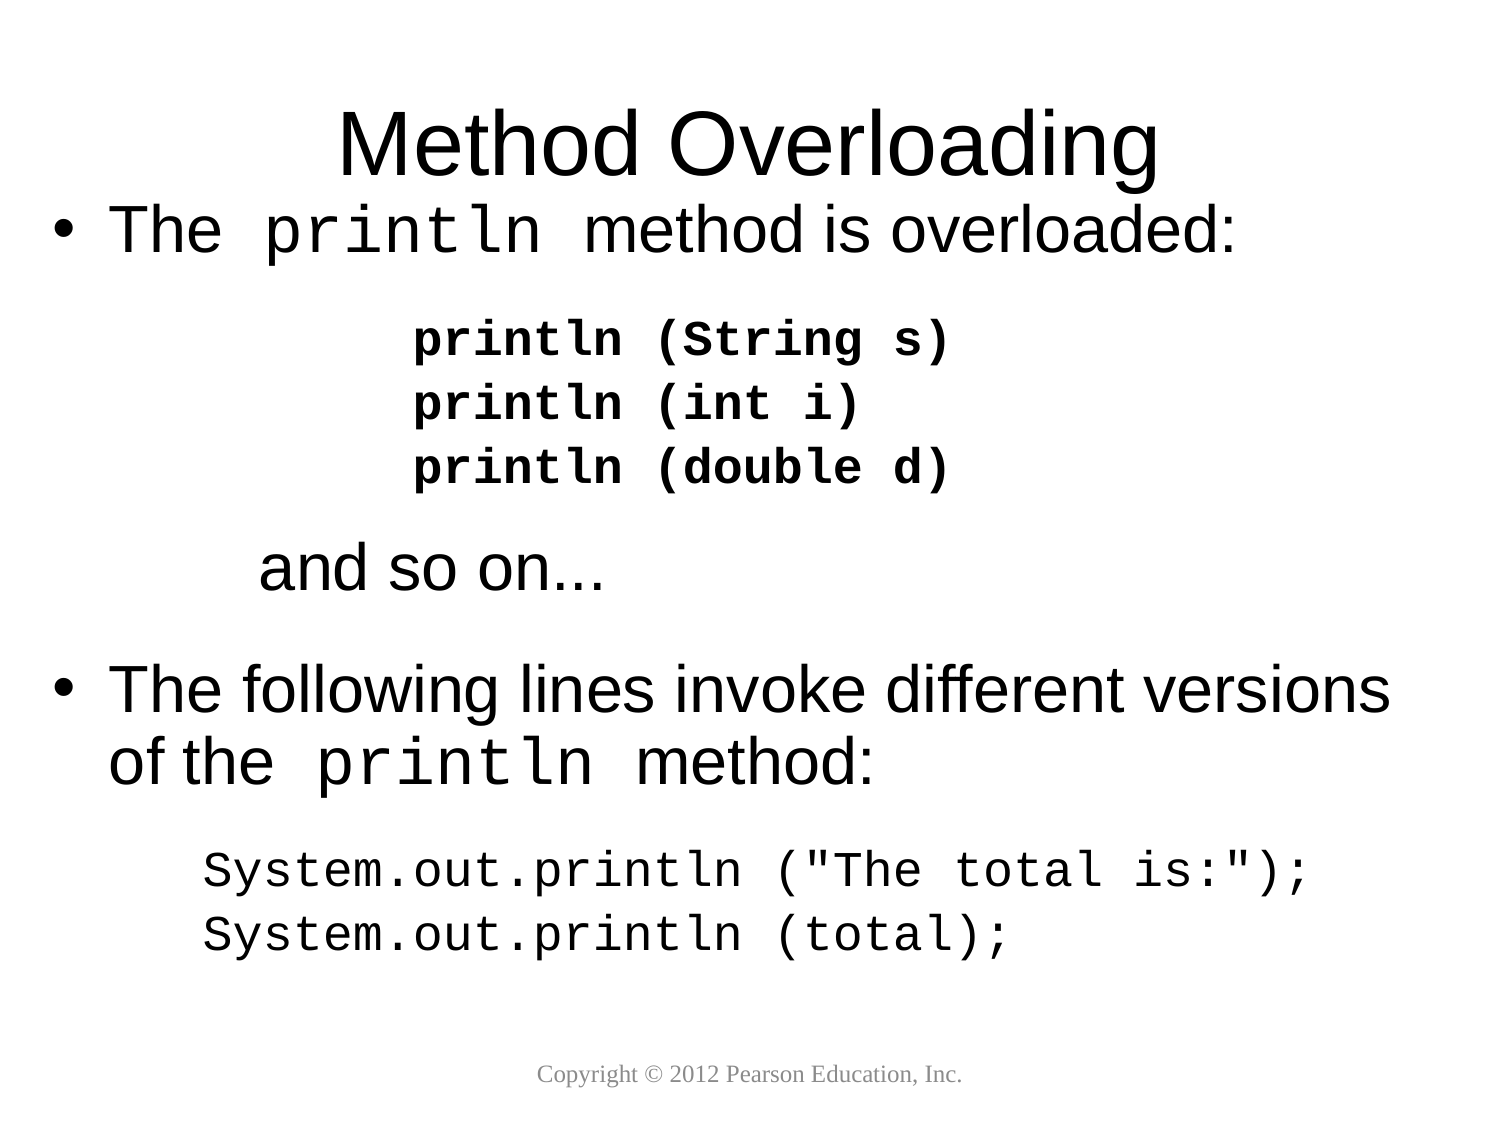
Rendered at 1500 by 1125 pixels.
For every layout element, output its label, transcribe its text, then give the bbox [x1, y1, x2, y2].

list The println method is overloaded: println (String s) println (int i) println (double d) and so on... The following lines invoke different versions of the println method: System.out.println ("The total is:"); System.out.println (total); [37, 187, 1463, 1000]
footer Copyright © 2012 Pearson Education, Inc. [512, 1042, 988, 1103]
title Method Overloading [75, 45, 1425, 187]
